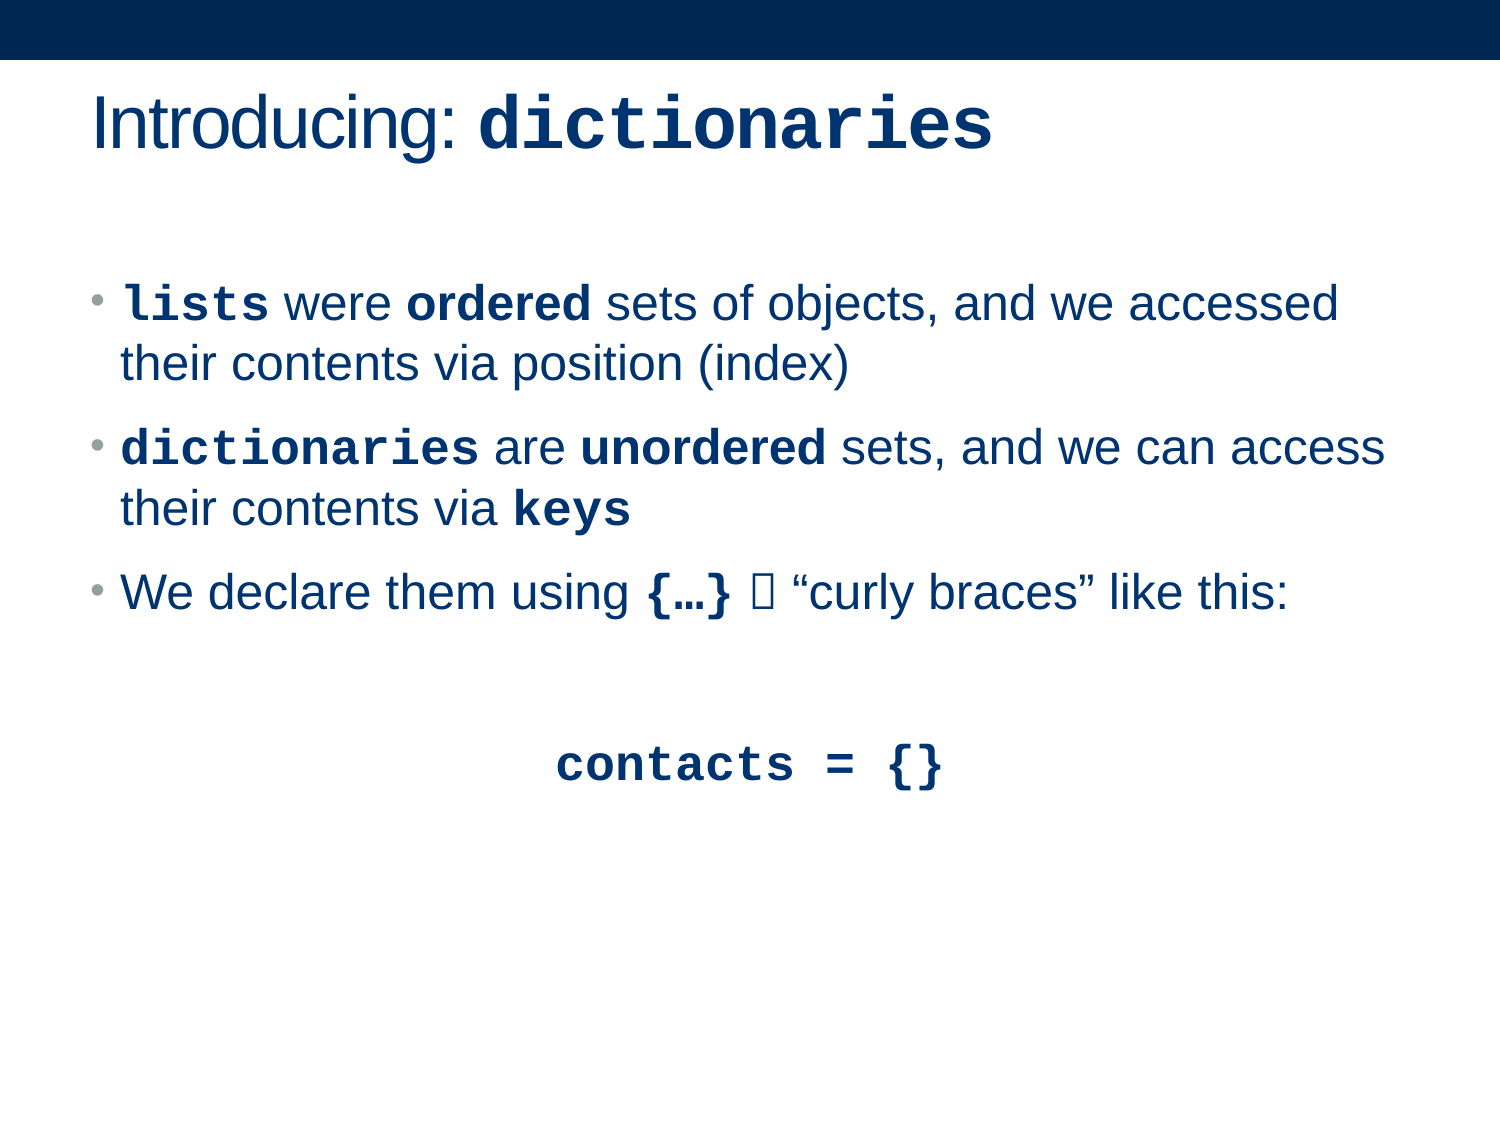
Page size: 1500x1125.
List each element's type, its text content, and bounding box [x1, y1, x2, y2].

list lists were ordered sets of objects, and we accessed their contents via position (index) dictionaries are unordered sets, and we can access their contents via keys We declare them using {…}  “curly braces” like this: contacts = {} [75, 262, 1425, 1063]
title Introducing: dictionaries [75, 37, 1425, 200]
